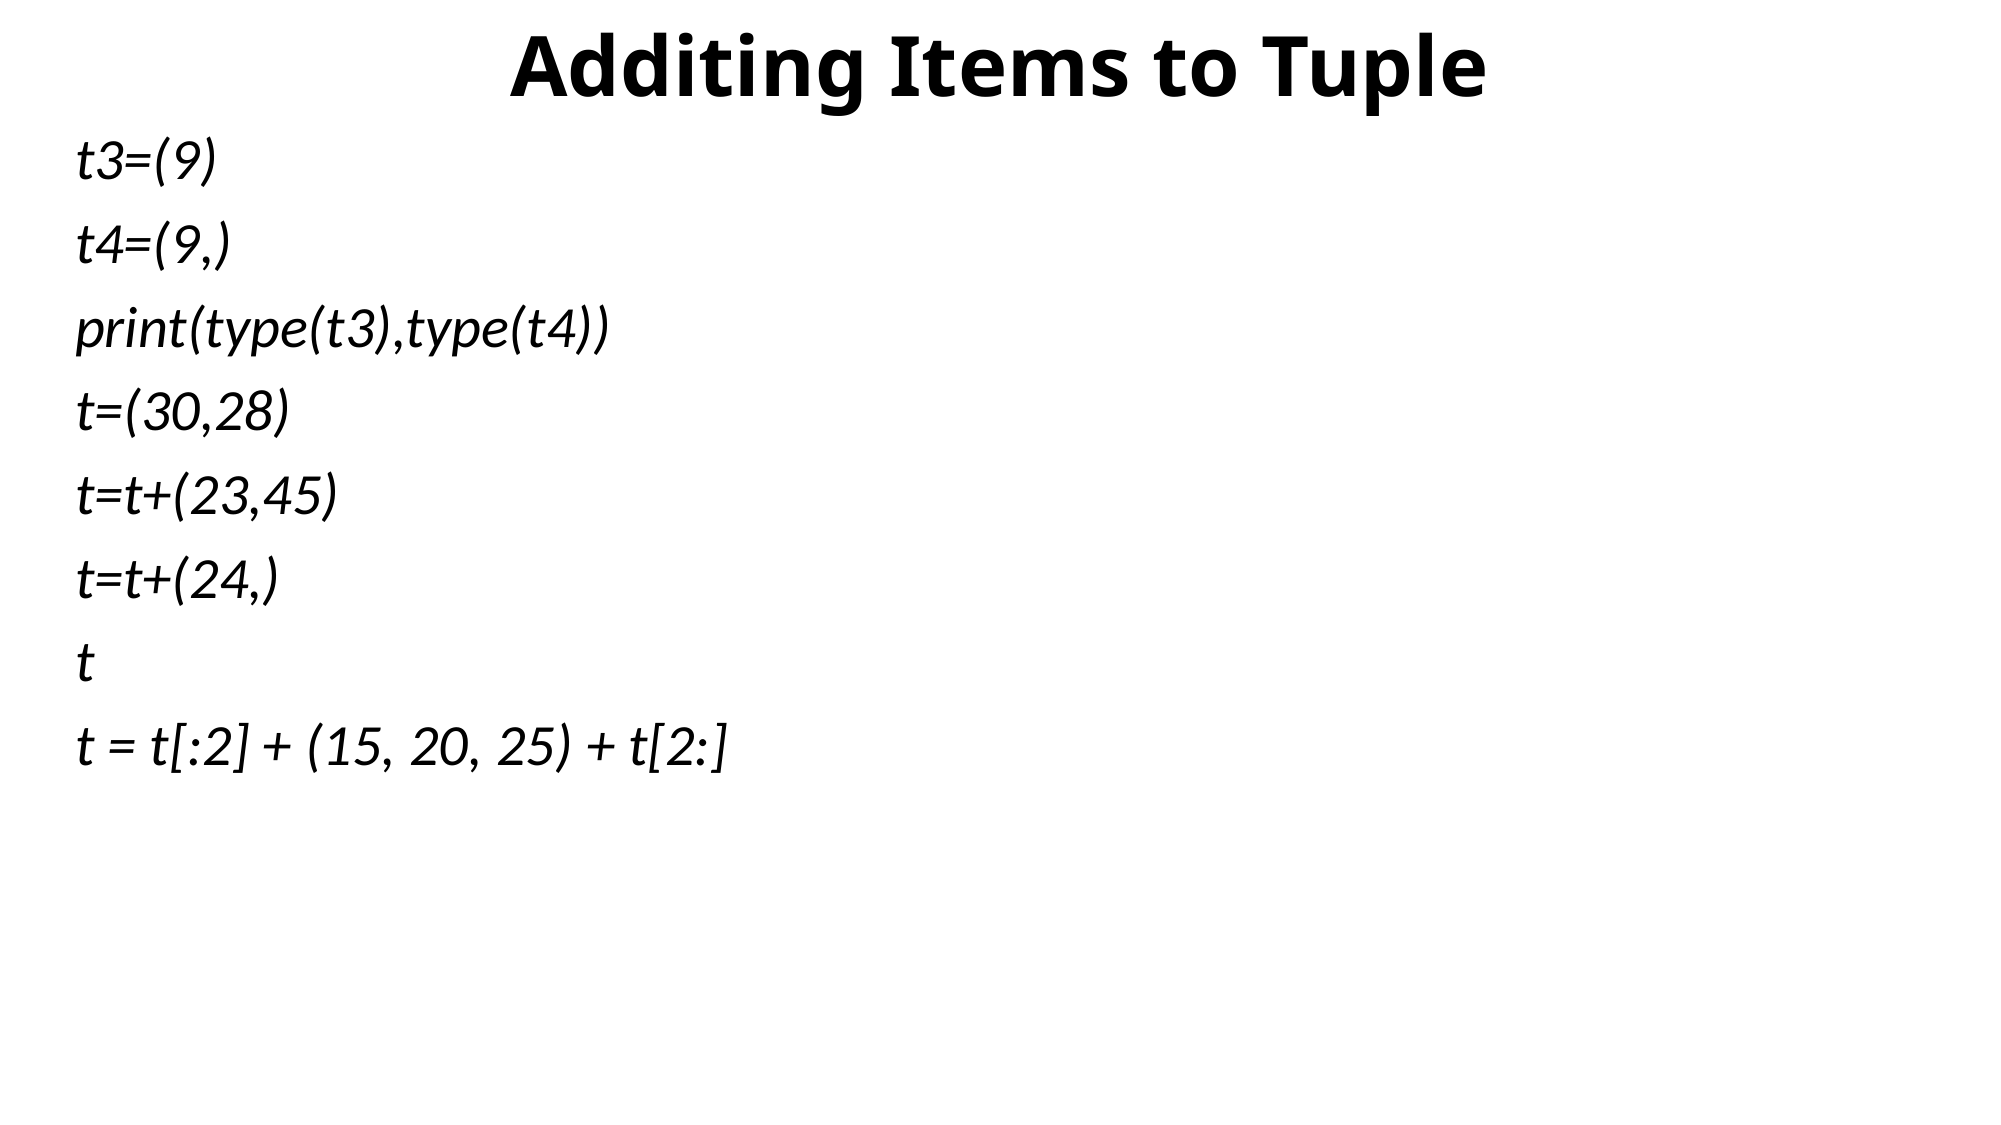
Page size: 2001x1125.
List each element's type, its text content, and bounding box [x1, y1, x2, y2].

list t3=(9) t4=(9,) print(type(t3),type(t4)) t=(30,28) t=t+(23,45) t=t+(24,) t t = t[:2] + (15, 20, 25) + t[2:] [60, 122, 1918, 1085]
title Additing Items to Tuple [137, 17, 1863, 122]
